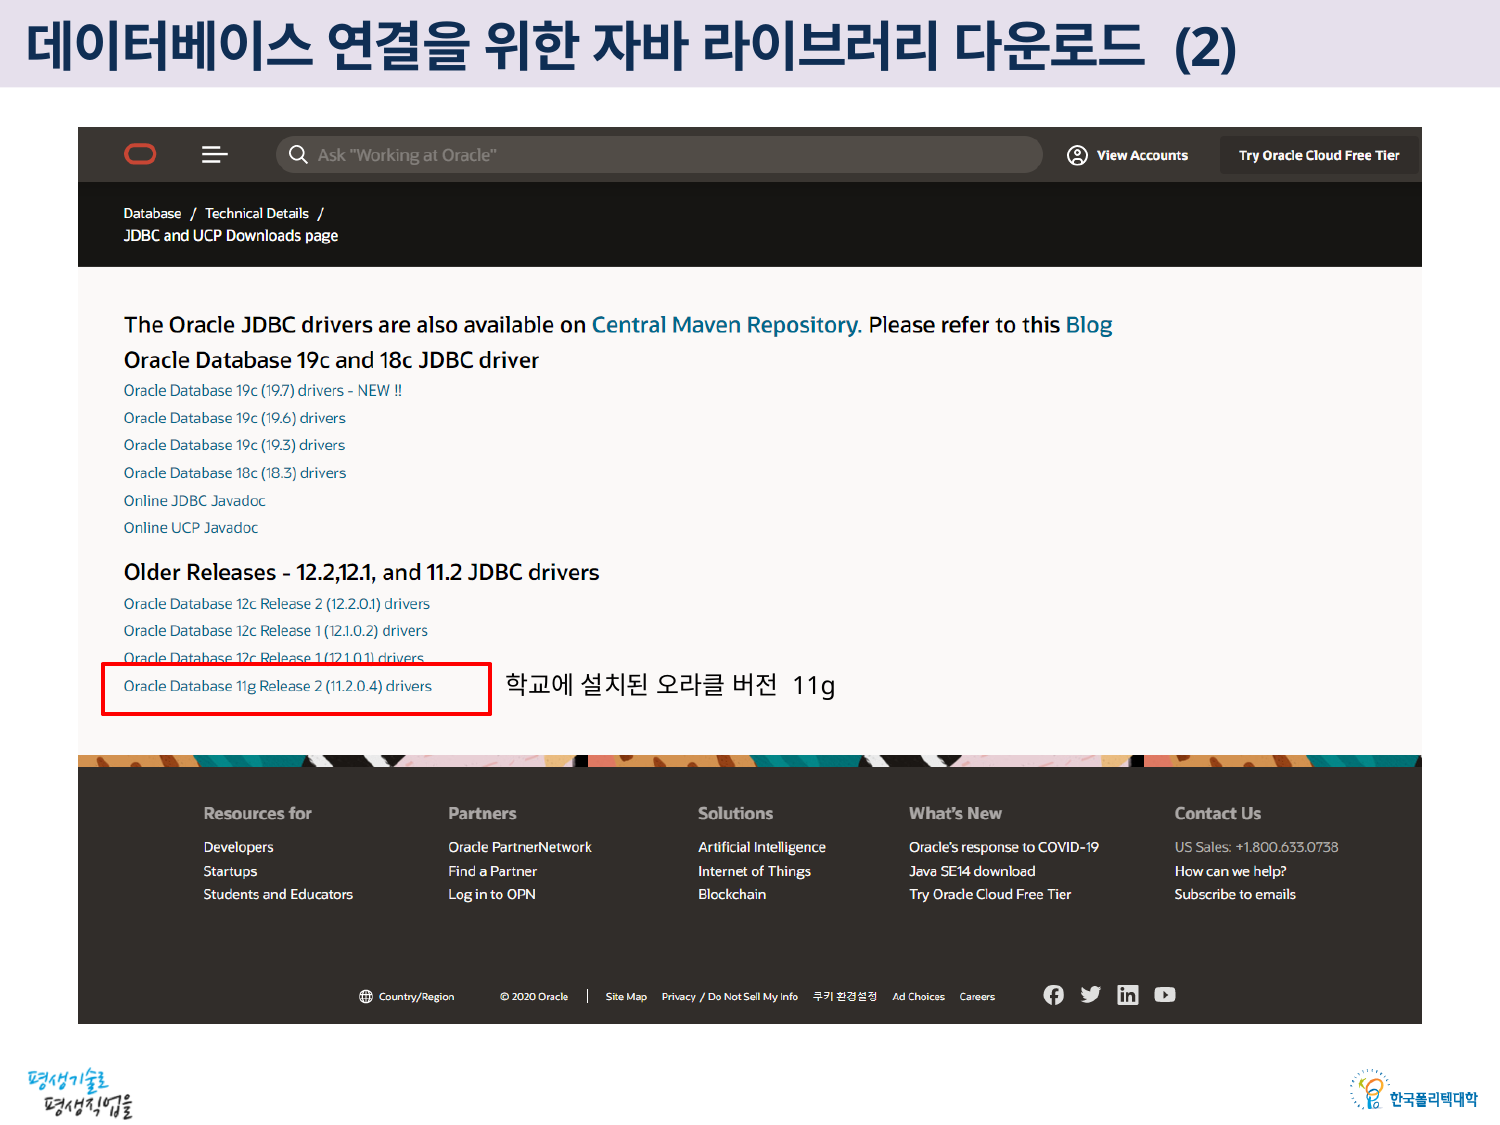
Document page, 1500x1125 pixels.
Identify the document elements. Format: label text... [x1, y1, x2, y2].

title 데이터베이스 연결을 위한 자바 라이브러리 다운로드 (2) [10, 5, 1482, 84]
picture [78, 127, 1422, 1024]
picture [1346, 1064, 1481, 1114]
picture [17, 1062, 167, 1122]
